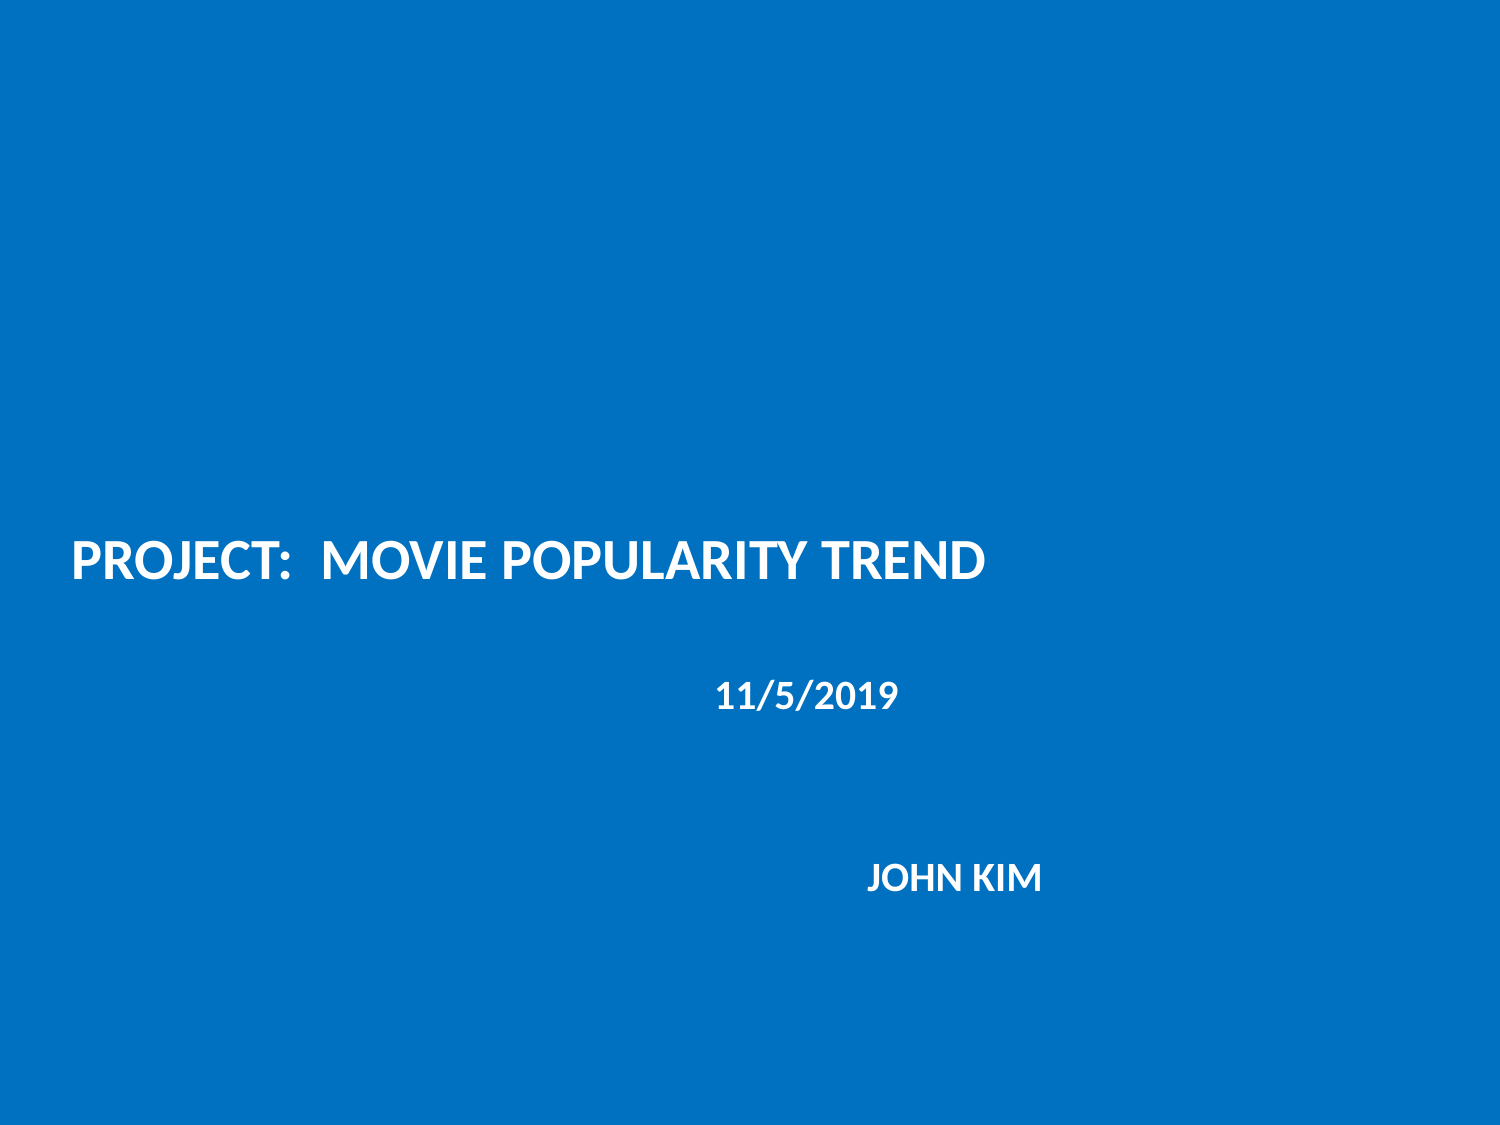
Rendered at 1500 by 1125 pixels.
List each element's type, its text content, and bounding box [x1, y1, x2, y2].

text_box JOHN KIM [859, 842, 1335, 908]
text_box 11/5/2019 [706, 660, 1080, 725]
text_box PROJECT: MOVIE POPULARITY TREND [64, 513, 1414, 599]
